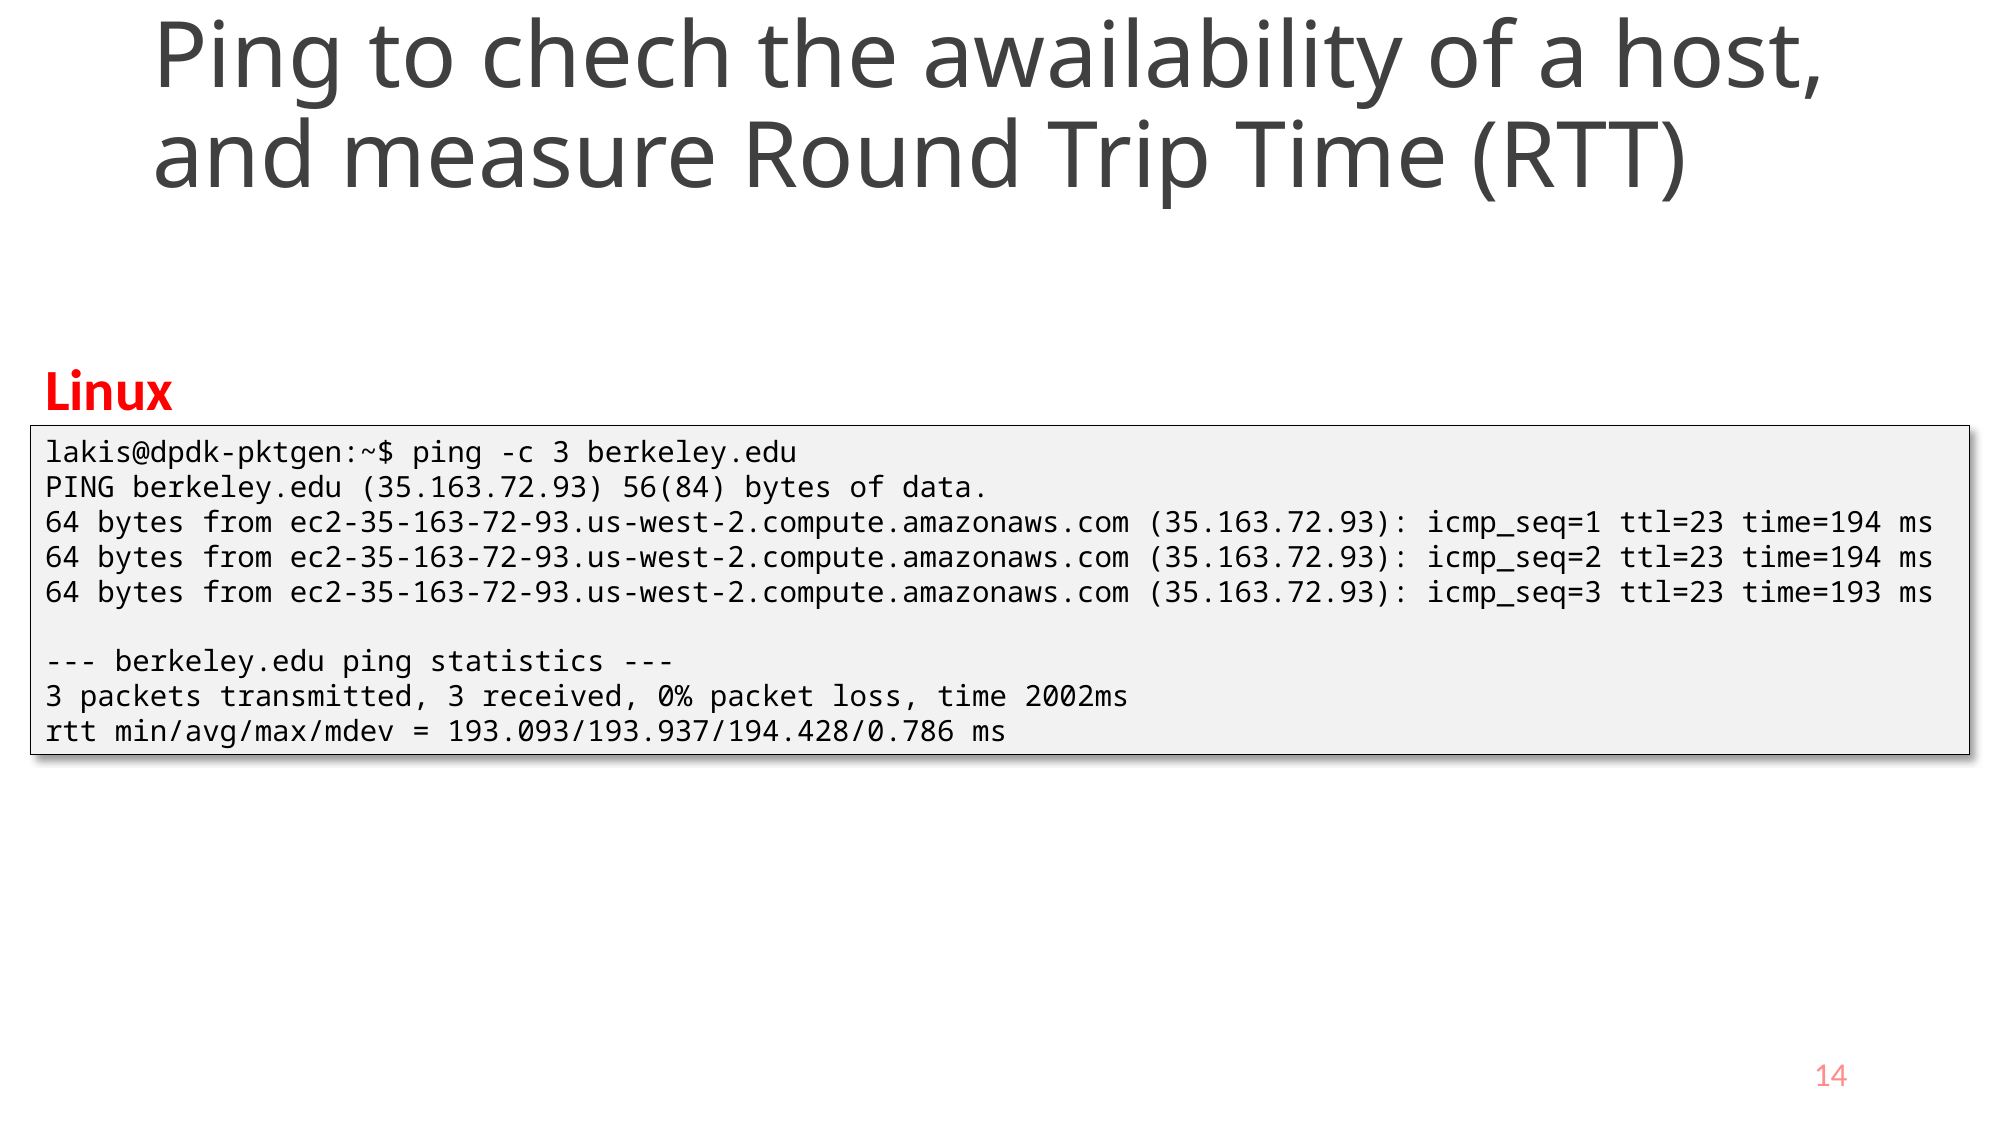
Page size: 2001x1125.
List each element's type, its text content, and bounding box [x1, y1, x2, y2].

slide_number 14 [1412, 1042, 1863, 1103]
title Ping to chech the awailability of a host, and measure Round Trip Time (RTT) [137, 0, 1863, 217]
text_box Linux [30, 344, 867, 430]
text_box lakis@dpdk-pktgen:~$ ping -c 3 berkeley.edu PING berkeley.edu (35.163.72.93) 56(84) bytes of data. 64 bytes from ec2-35-163-72-93.us-west-2.compute.amazonaws.com (35.163.72.93): icmp_seq=1 ttl=23 time=194 ms 64 bytes from ec2-35-163-72-93.us-west-2.compute.amazonaws.com (35.163.72.93): icmp_seq=2 ttl=23 time=194 ms 64 bytes from ec2-35-163-72-93.us-west-2.compute.amazonaws.com (35.163.72.93): icmp_seq=3 ttl=23 time=193 ms --- berkeley.edu ping statistics --- 3 packets transmitted, 3 received, 0% packet loss, time 2002ms rtt min/avg/max/mdev = 193.093/193.937/194.428/0.786 ms [30, 425, 1970, 755]
